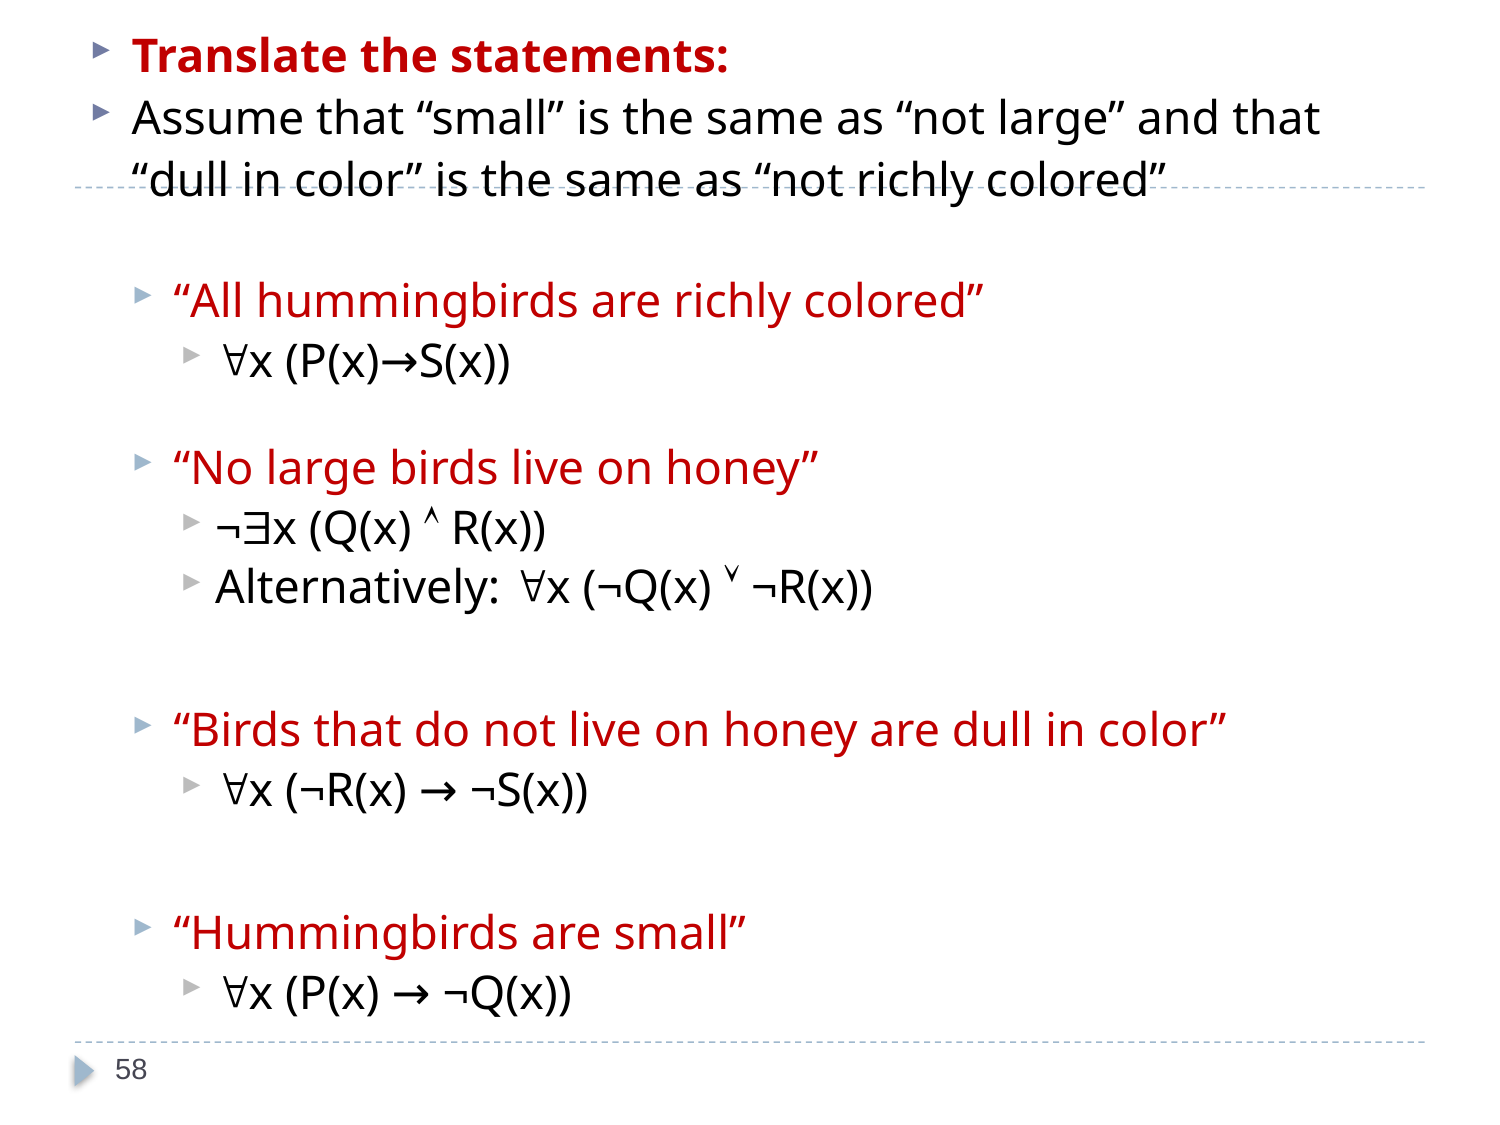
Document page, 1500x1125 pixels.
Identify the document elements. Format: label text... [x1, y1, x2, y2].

slide_number 58 [100, 1042, 426, 1103]
list Translate the statements: Assume that “small” is the same as “not large” and that “dull in color” is the same as “not richly colored” “All hummingbirds are richly colored” x (P(x)→S(x)) “No large birds live on honey” ¬x (Q(x)  R(x)) Alternatively: x (¬Q(x)  ¬R(x)) “Birds that do not live on honey are dull in color” x (¬R(x) → ¬S(x)) “Hummingbirds are small” x (P(x) → ¬Q(x)) [75, 24, 1425, 1038]
